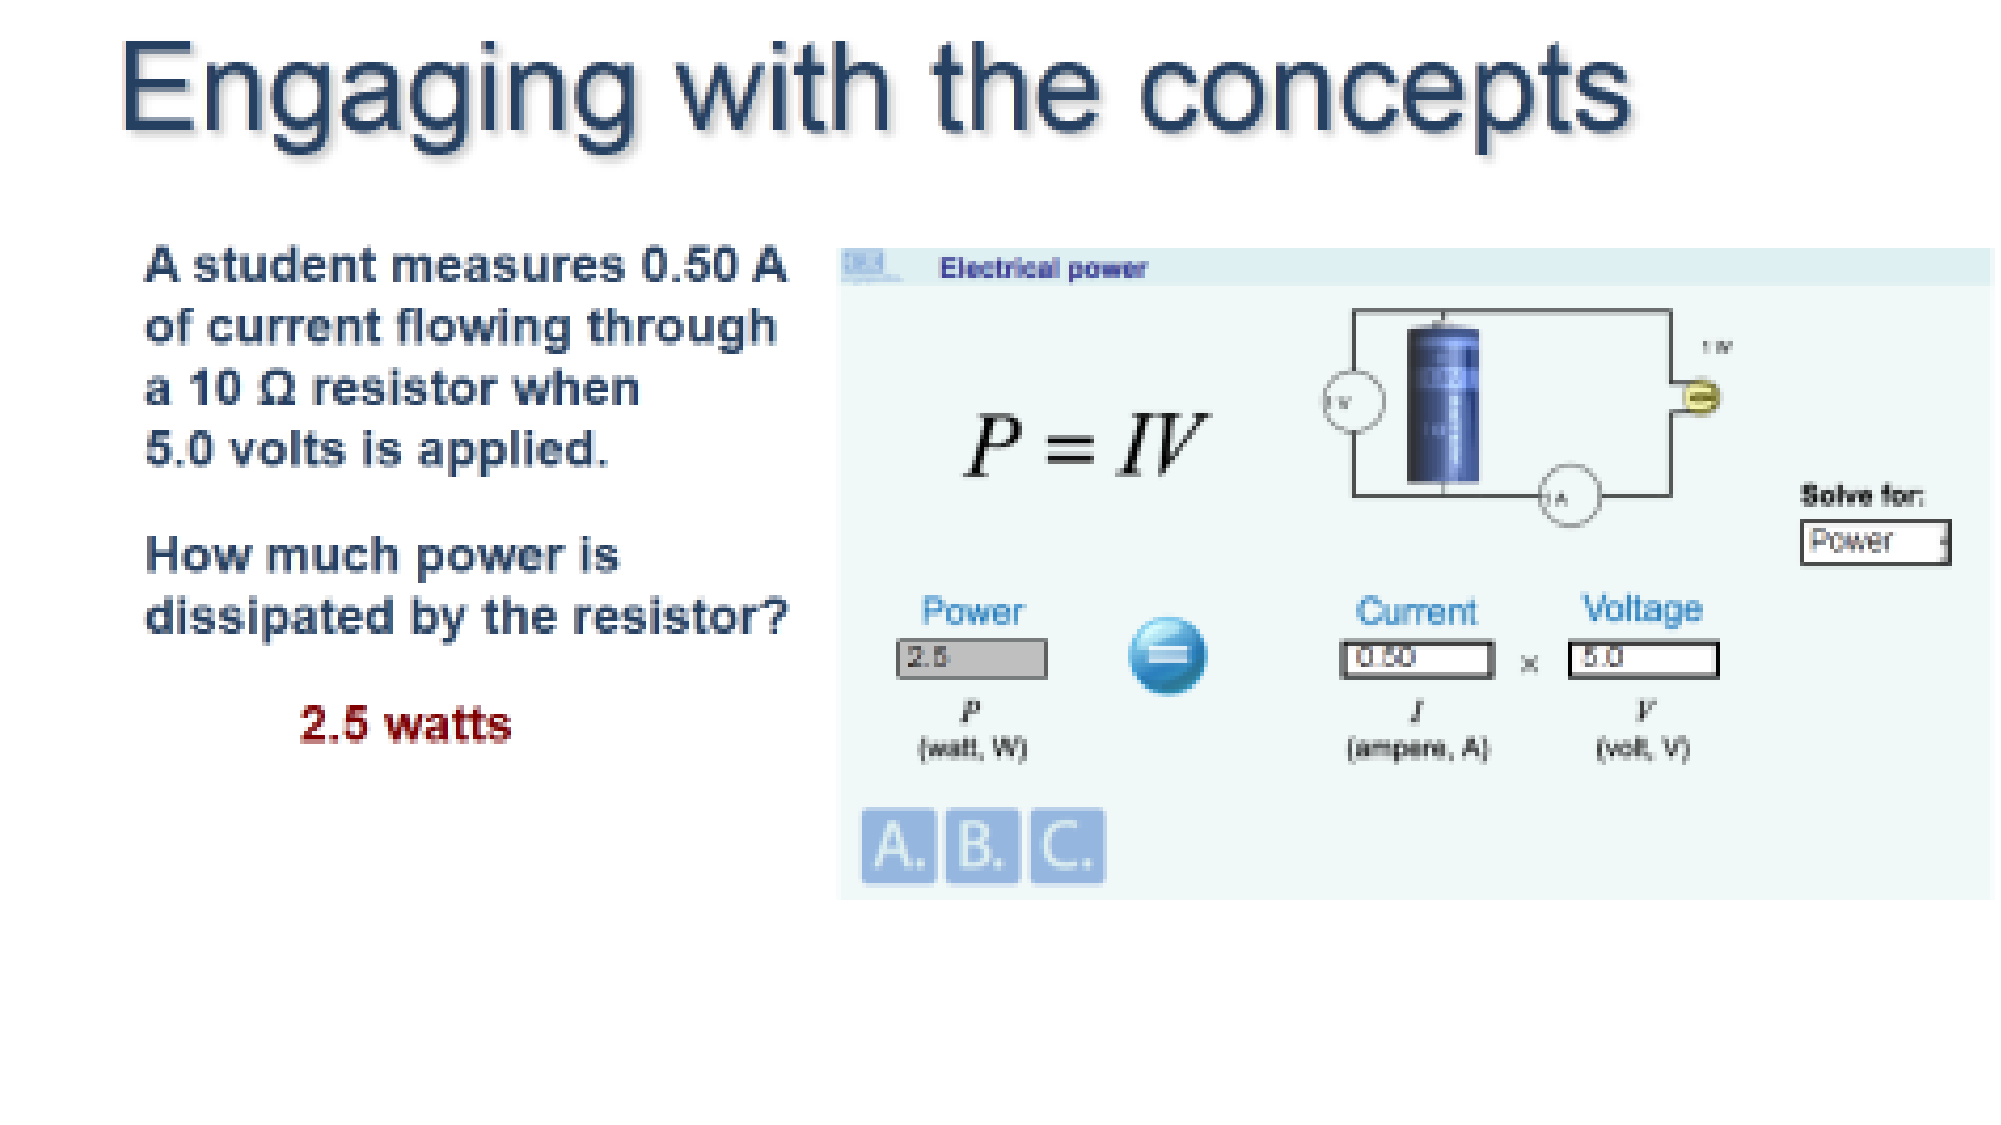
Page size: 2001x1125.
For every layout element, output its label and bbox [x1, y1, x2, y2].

list [0, 0, 2000, 1125]
